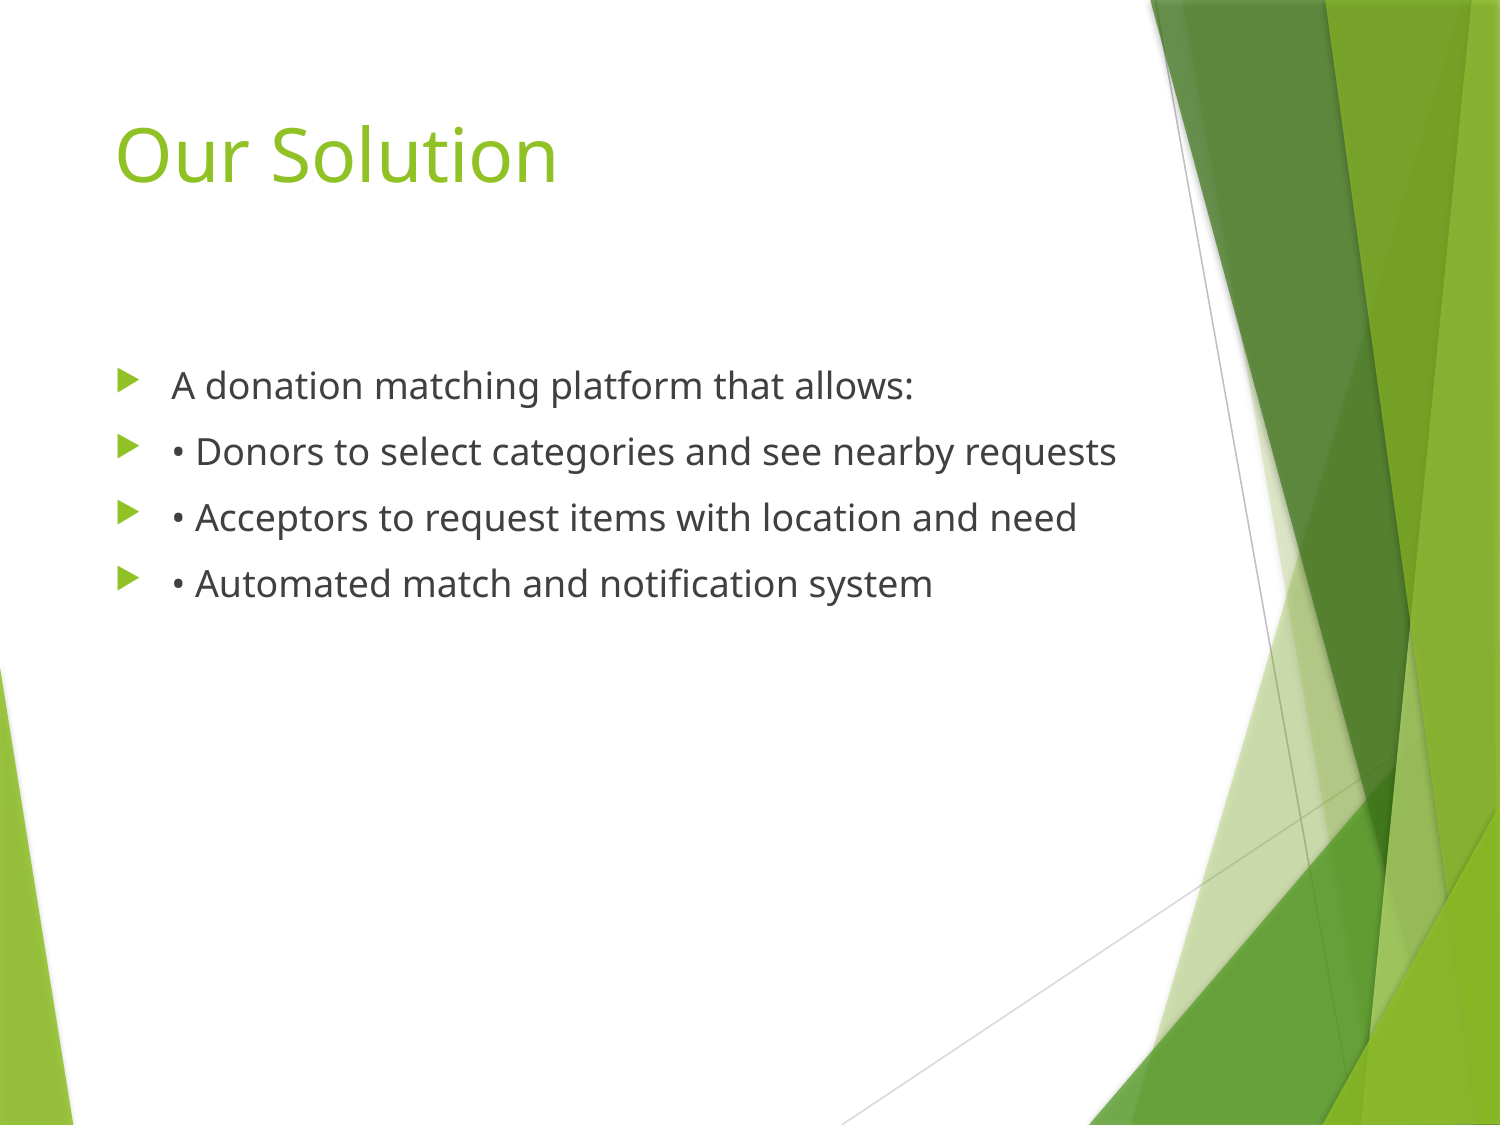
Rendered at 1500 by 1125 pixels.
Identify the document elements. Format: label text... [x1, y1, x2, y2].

list A donation matching platform that allows: • Donors to select categories and see nearby requests • Acceptors to request items with location and need • Automated match and notification system [99, 354, 1142, 992]
title Our Solution [99, 99, 1142, 317]
